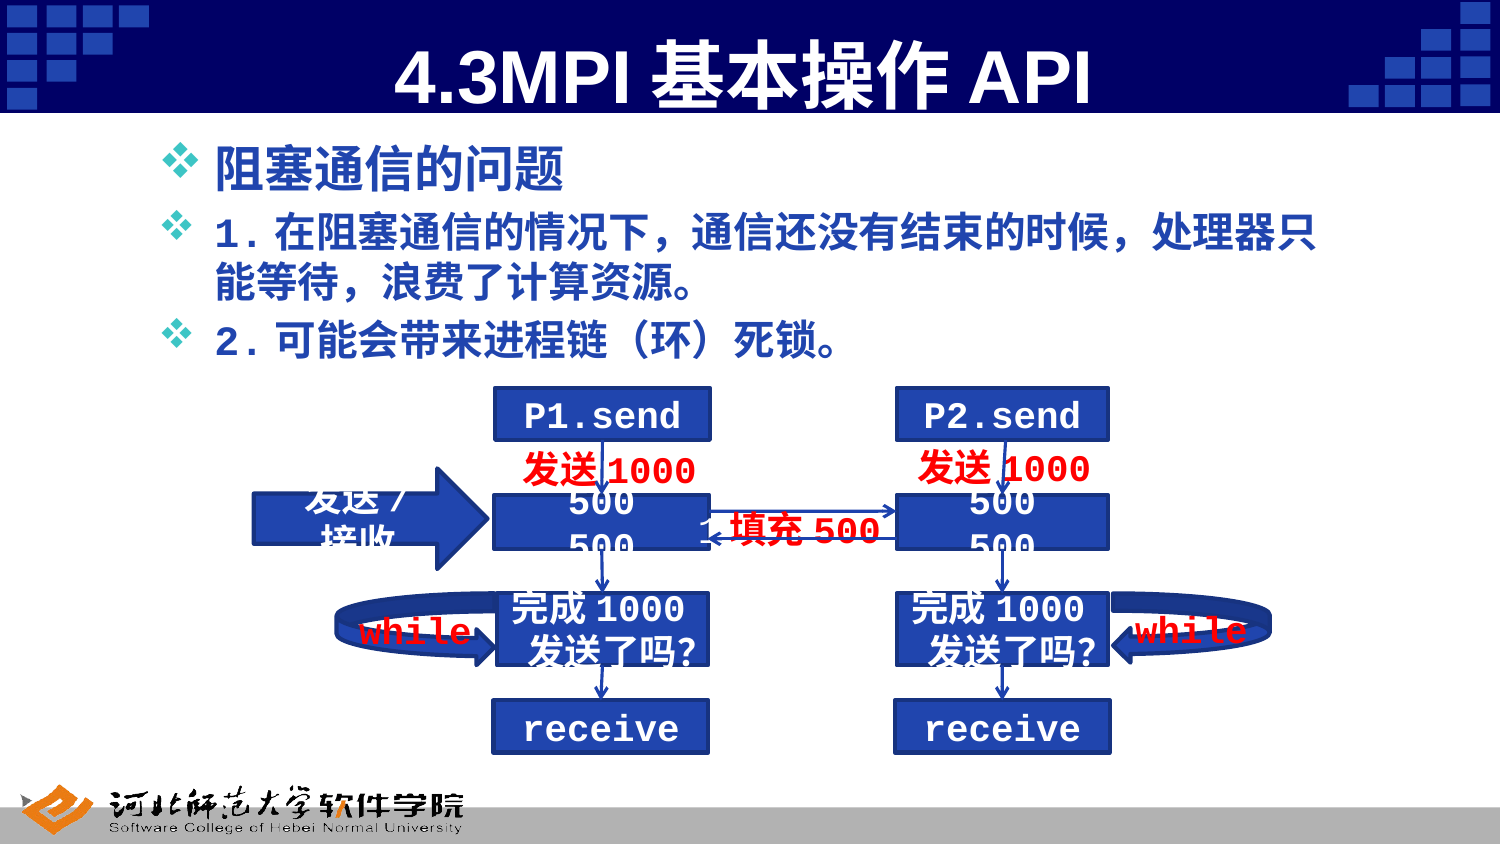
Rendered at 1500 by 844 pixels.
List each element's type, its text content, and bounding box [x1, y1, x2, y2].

list 阻塞通信的问题 1.在阻塞通信的情况下，通信还没有结束的时候，处理器只能等待，浪费了计算资源。 2.可能会带来进程链（环）死锁。 [143, 129, 1359, 754]
picture [0, 776, 481, 844]
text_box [253, 387, 1270, 753]
title 4.3MPI基本操作API [137, 39, 1350, 109]
